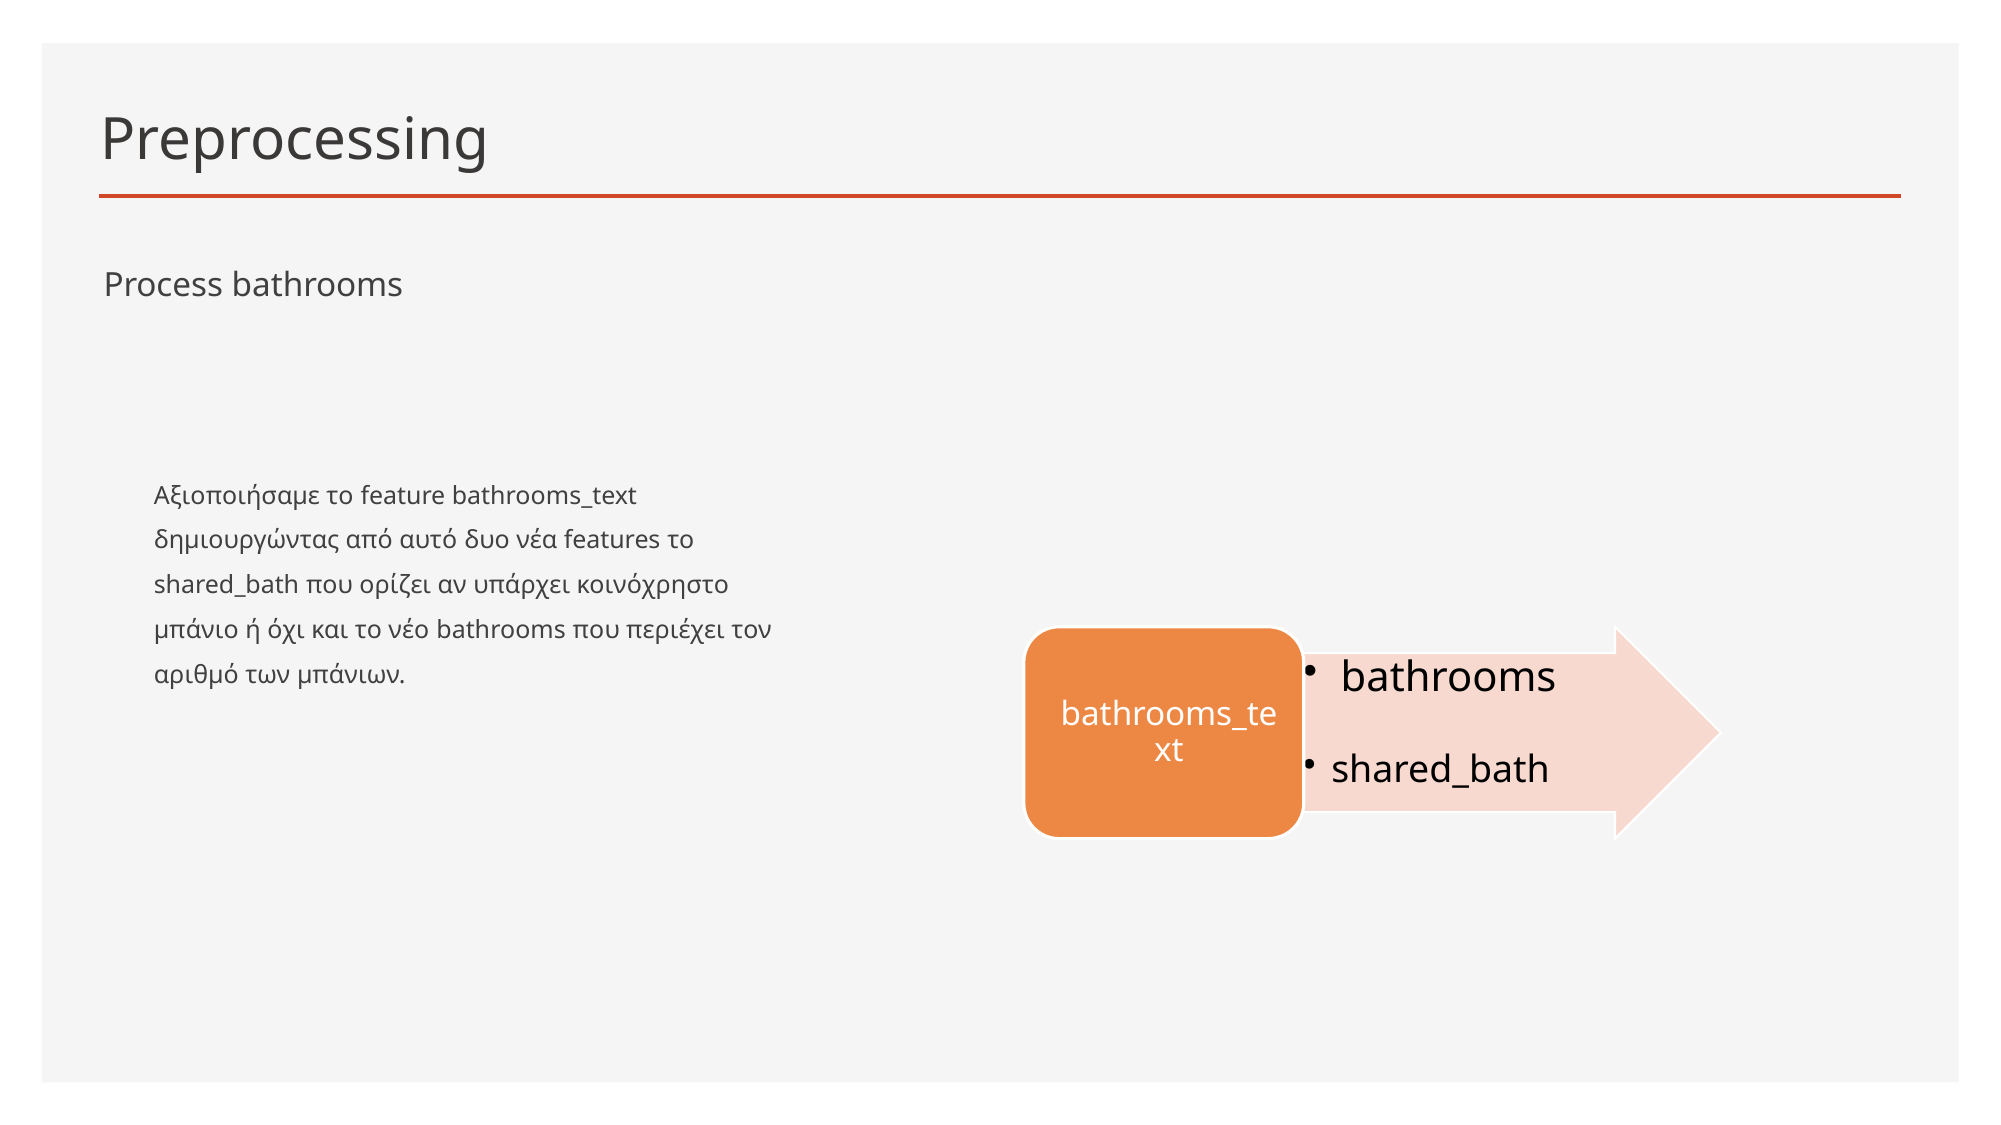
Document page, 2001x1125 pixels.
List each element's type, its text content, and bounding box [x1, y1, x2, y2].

title Preprocessing [85, 73, 1214, 179]
text_box Αξιοποιήσαμε το feature bathrooms_text δημιουργώντας από αυτό δυο νέα features το shared_bath που ορίζει αν υπάρχει κοινόχρηστο μπάνιο ή όχι και το νέο bathrooms που περιέχει τον αριθμό των μπάνιων. [139, 456, 836, 696]
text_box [1021, 626, 1721, 839]
list Process bathrooms [88, 235, 1022, 378]
